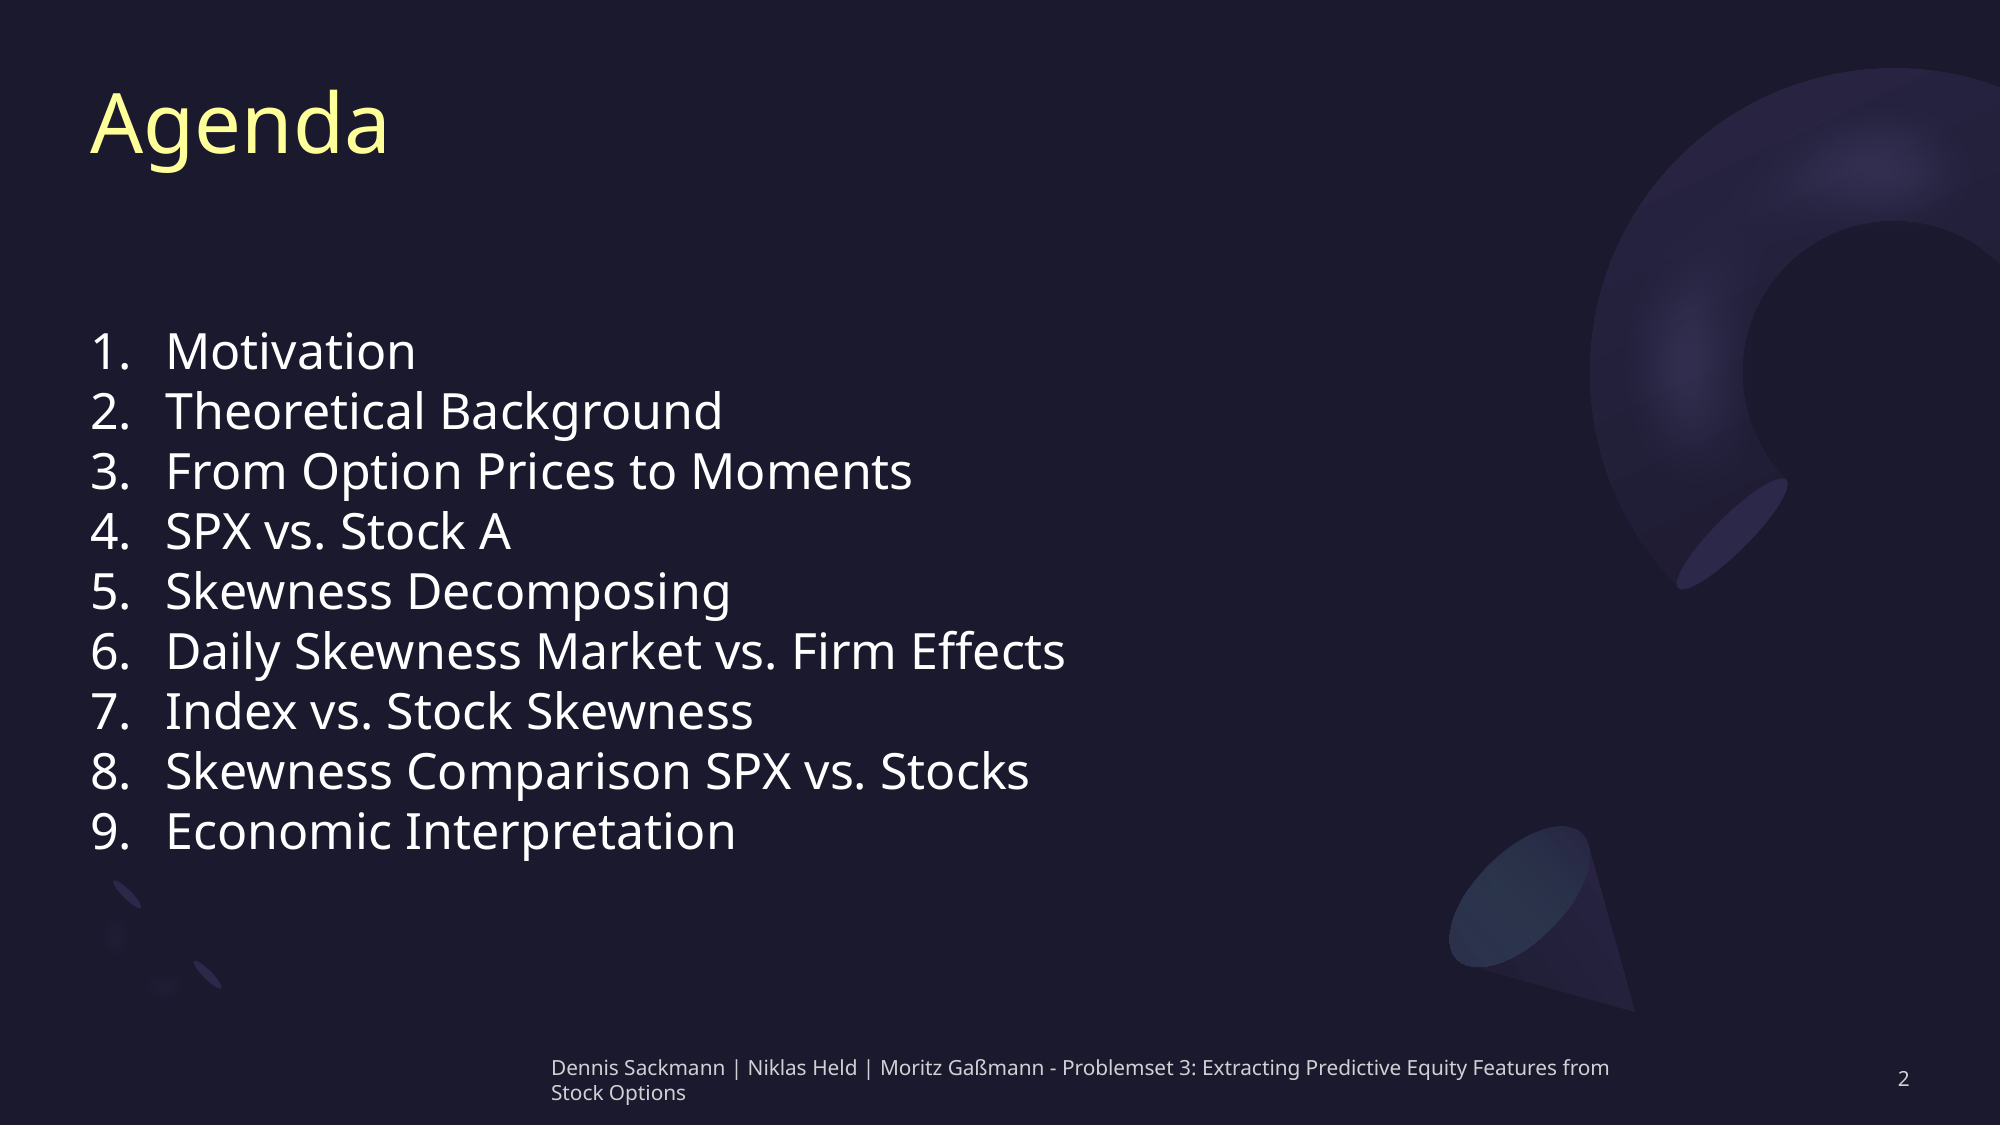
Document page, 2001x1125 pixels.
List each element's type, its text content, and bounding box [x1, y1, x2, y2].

title Agenda [90, 81, 1397, 320]
footer Dennis Sackmann | Niklas Held | Moritz Gaßmann - Problemset 3: Extracting Predictive Equity Features from Stock Options [551, 1067, 1632, 1093]
list Motivation Theoretical Background From Option Prices to Moments SPX vs. Stock A Skewness Decomposing Daily Skewness Market vs. Firm Effects Index vs. Stock Skewness Skewness Comparison SPX vs. Stocks Economic Interpretation [90, 319, 1392, 973]
slide_number 2 [1632, 1067, 1910, 1093]
